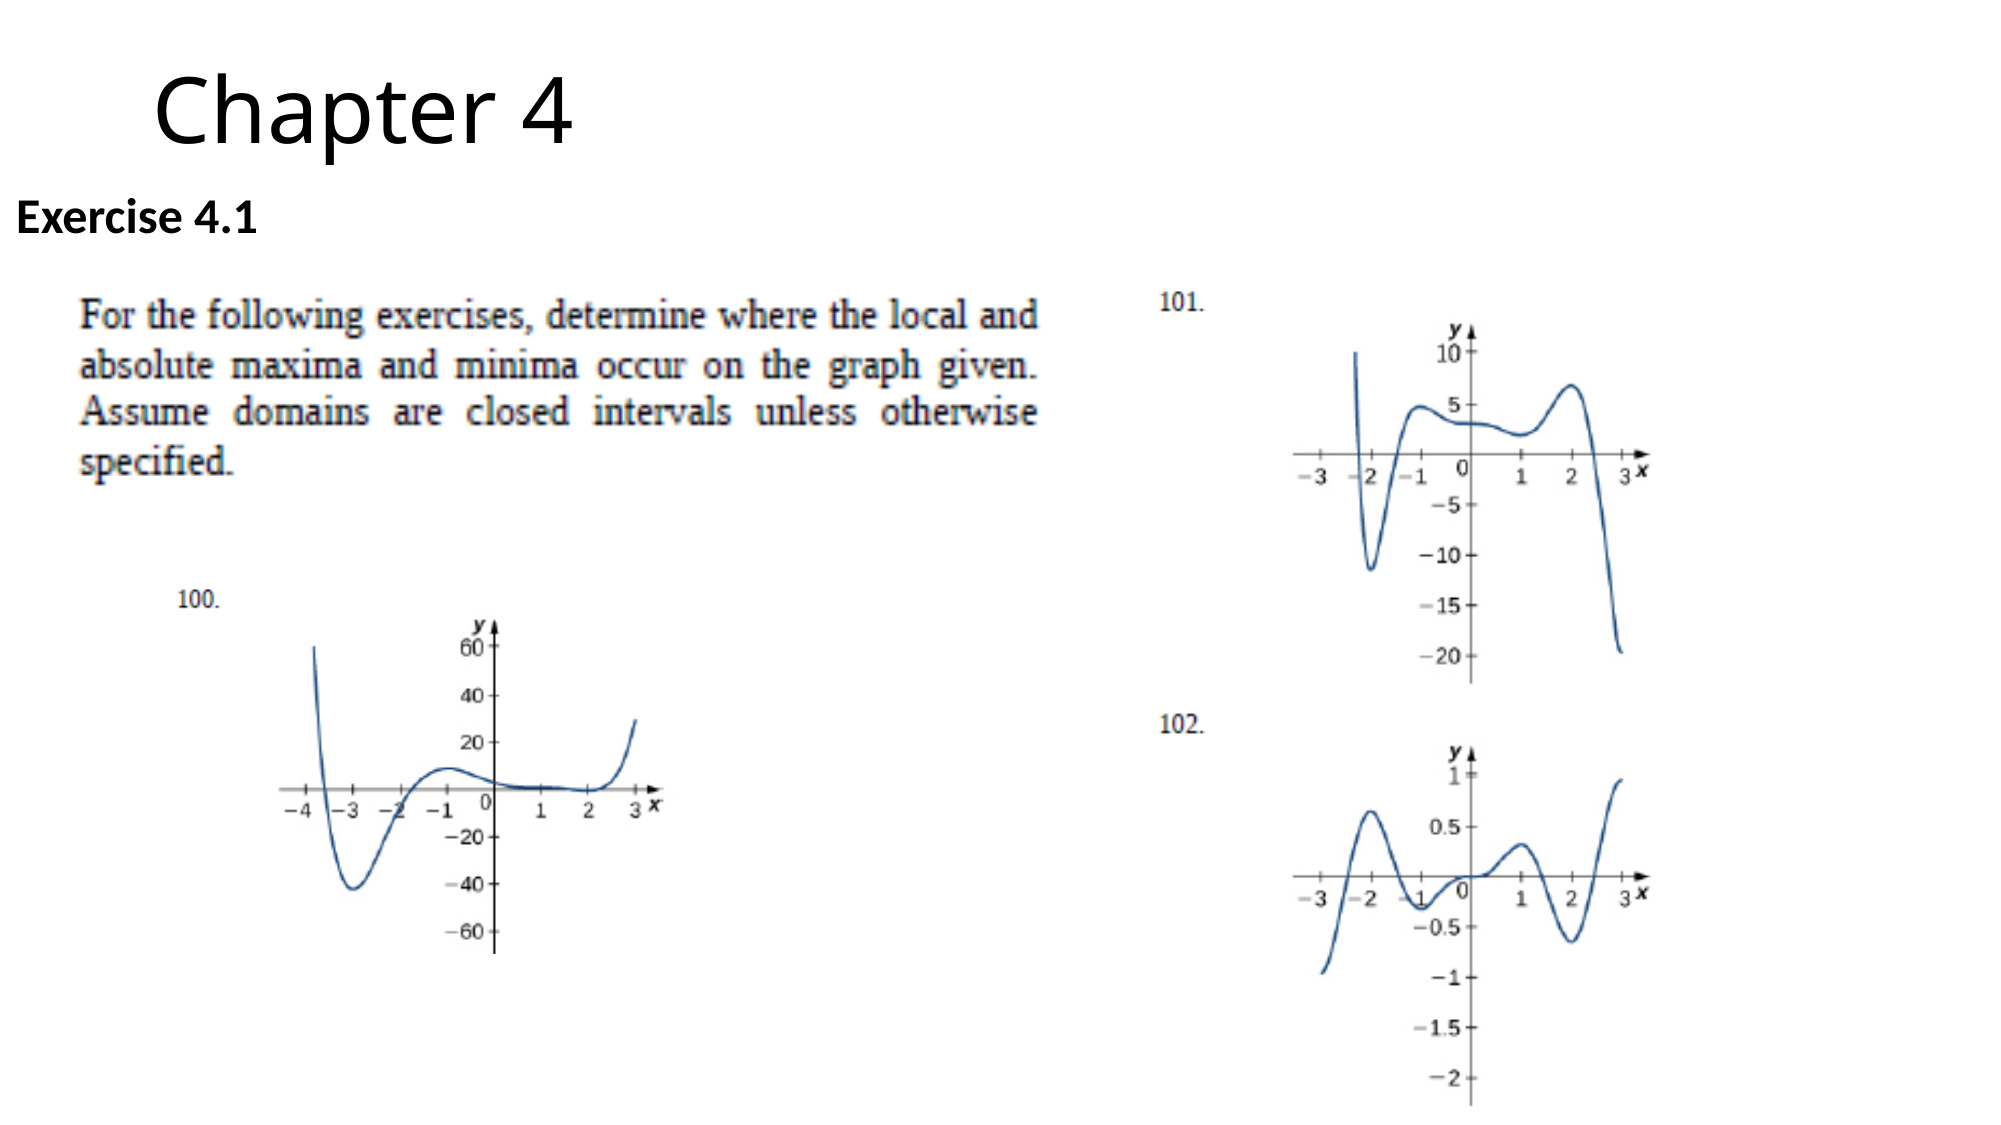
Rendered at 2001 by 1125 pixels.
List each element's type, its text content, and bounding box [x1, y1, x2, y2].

picture [1131, 262, 1835, 1125]
picture [176, 584, 753, 954]
text_box Exercise 4.1 [1, 176, 274, 252]
title Chapter 4 [137, 59, 1863, 278]
picture [70, 263, 1104, 513]
